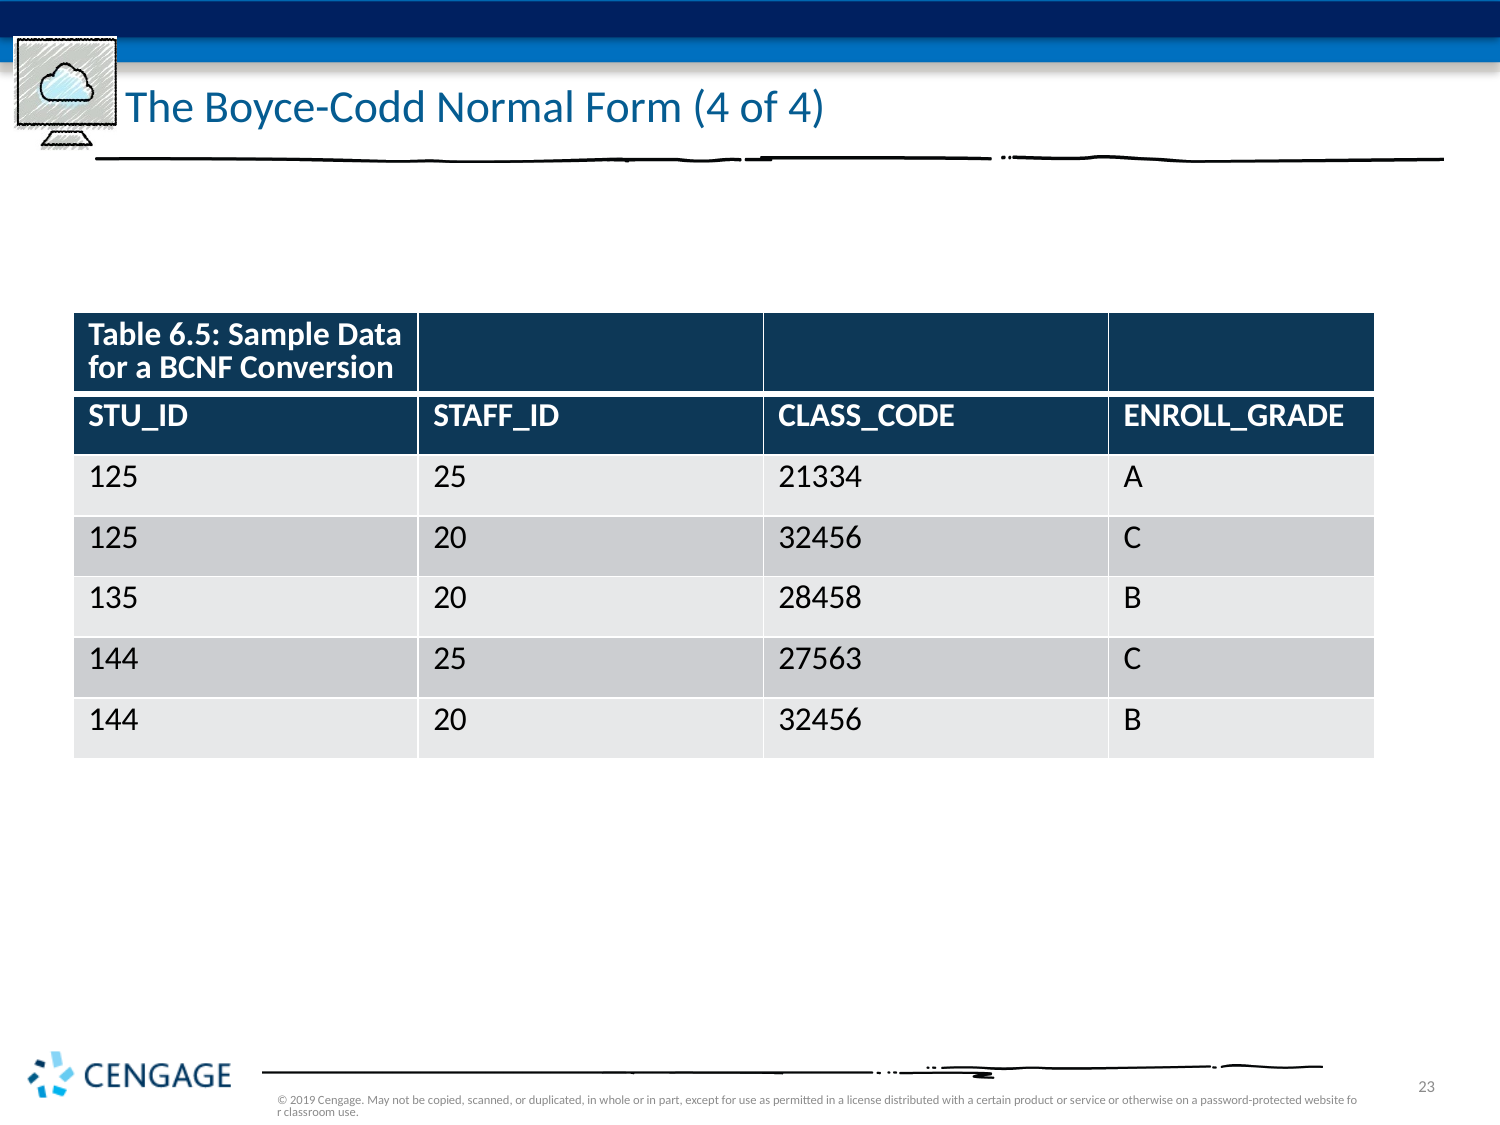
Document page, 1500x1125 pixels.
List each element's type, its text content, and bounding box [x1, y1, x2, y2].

table_cell 20 [419, 517, 763, 576]
table_cell 25 [419, 638, 763, 697]
table_cell A [1109, 456, 1374, 515]
table_header [419, 313, 763, 391]
table_cell 144 [74, 638, 417, 697]
table_cell STAFF_ID [419, 397, 763, 454]
table_cell 32456 [764, 517, 1108, 576]
table_cell 20 [419, 699, 763, 758]
table_cell 32456 [764, 699, 1108, 758]
table_cell 28458 [764, 577, 1108, 636]
table_cell ENROLL_GRADE [1109, 397, 1374, 454]
table_cell C [1109, 517, 1374, 576]
table_cell C [1109, 638, 1374, 697]
table_cell 20 [419, 577, 763, 636]
footer © 2019 Cengage. May not be copied, scanned, or duplicated, in whole or in part, except for use as permitted in a license distributed with a certain product or service or otherwise on a password-protected website for classroom use. [262, 1079, 1375, 1120]
table_cell B [1109, 699, 1374, 758]
table_cell 125 [74, 517, 417, 576]
table_cell 125 [74, 456, 417, 515]
table_cell STU_ID [74, 397, 417, 454]
table_cell 21334 [764, 456, 1108, 515]
picture [95, 155, 1444, 163]
picture [262, 1064, 1323, 1079]
table_cell B [1109, 577, 1374, 636]
table_cell 27563 [764, 638, 1108, 697]
picture [13, 36, 117, 151]
table_cell CLASS_CODE [764, 397, 1108, 454]
table_cell 135 [74, 577, 417, 636]
table_cell 25 [419, 456, 763, 515]
table_header Table 6.5: Sample Data for a BCNF Conversion [74, 313, 417, 391]
table_cell 144 [74, 699, 417, 758]
picture [7, 1037, 244, 1111]
table_header [764, 313, 1108, 391]
table_header [1109, 313, 1374, 391]
title The Boyce-Codd Normal Form (4 of 4) [125, 84, 1442, 132]
